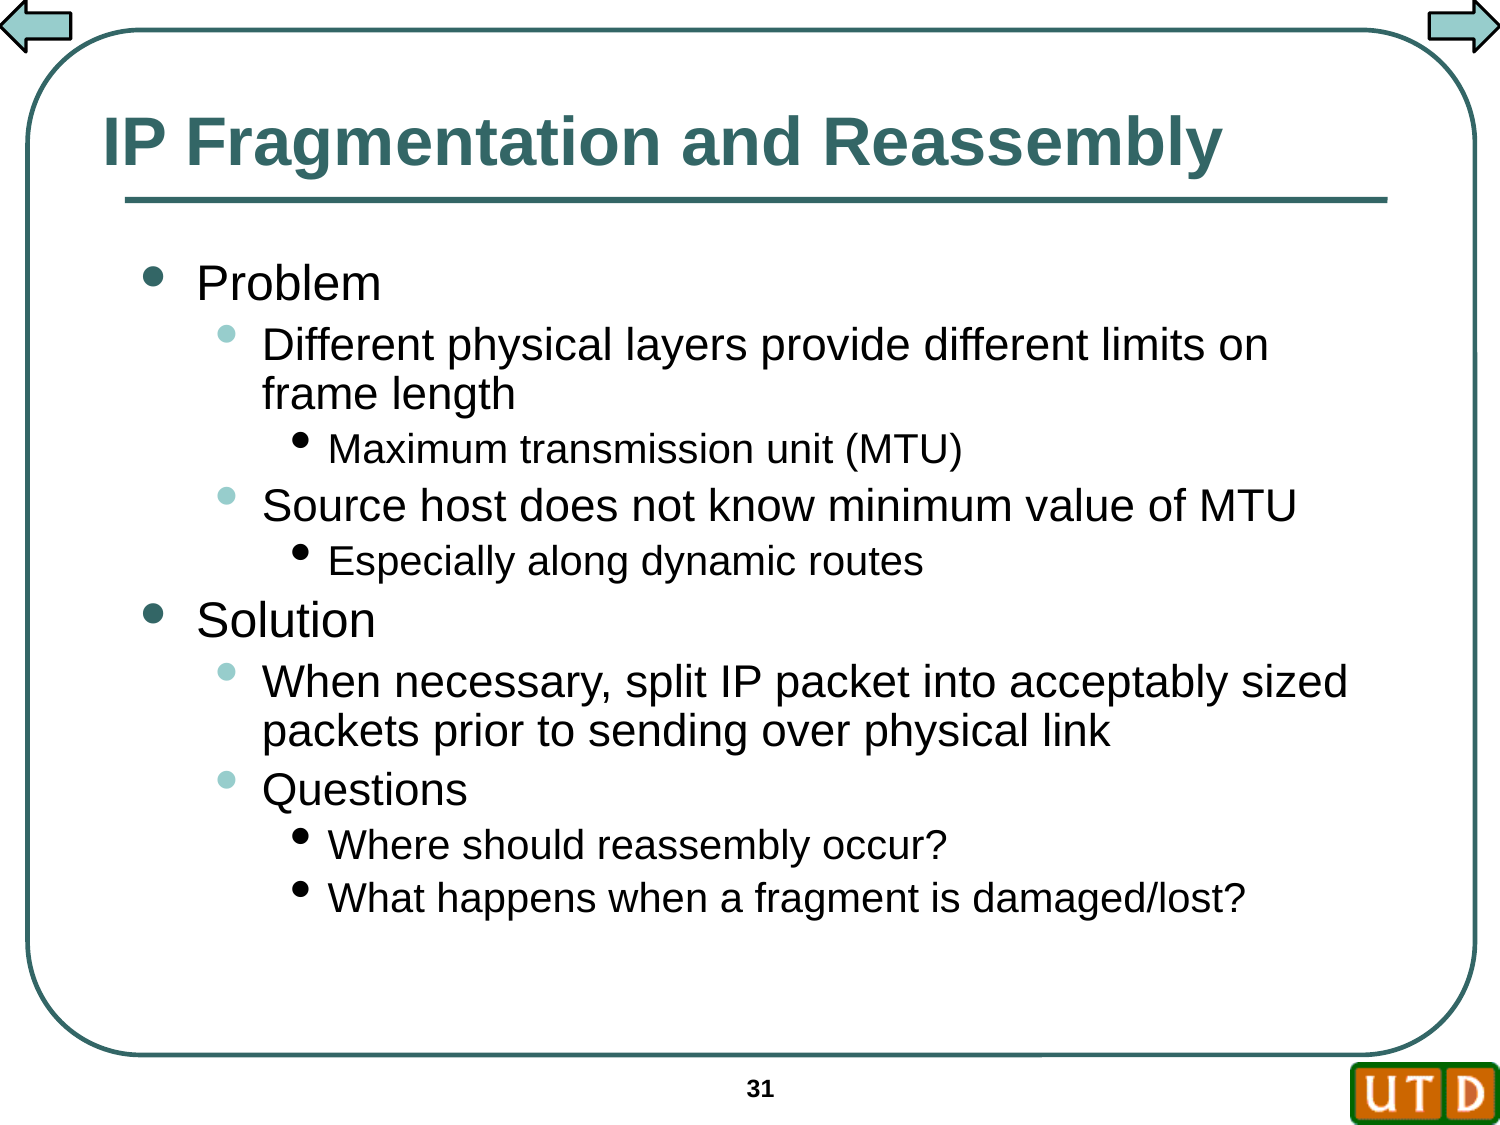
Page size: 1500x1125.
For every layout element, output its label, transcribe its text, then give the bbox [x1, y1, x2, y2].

list Problem Different physical layers provide different limits on frame length Maximum transmission unit (MTU) Source host does not know minimum value of MTU Especially along dynamic routes Solution When necessary, split IP packet into acceptably sized packets prior to sending over physical link Questions Where should reassembly occur? What happens when a fragment is damaged/lost? [124, 249, 1388, 976]
title IP Fragmentation and Reassembly [87, 0, 1451, 188]
slide_number 31 [731, 1065, 907, 1116]
picture [1350, 1062, 1500, 1125]
